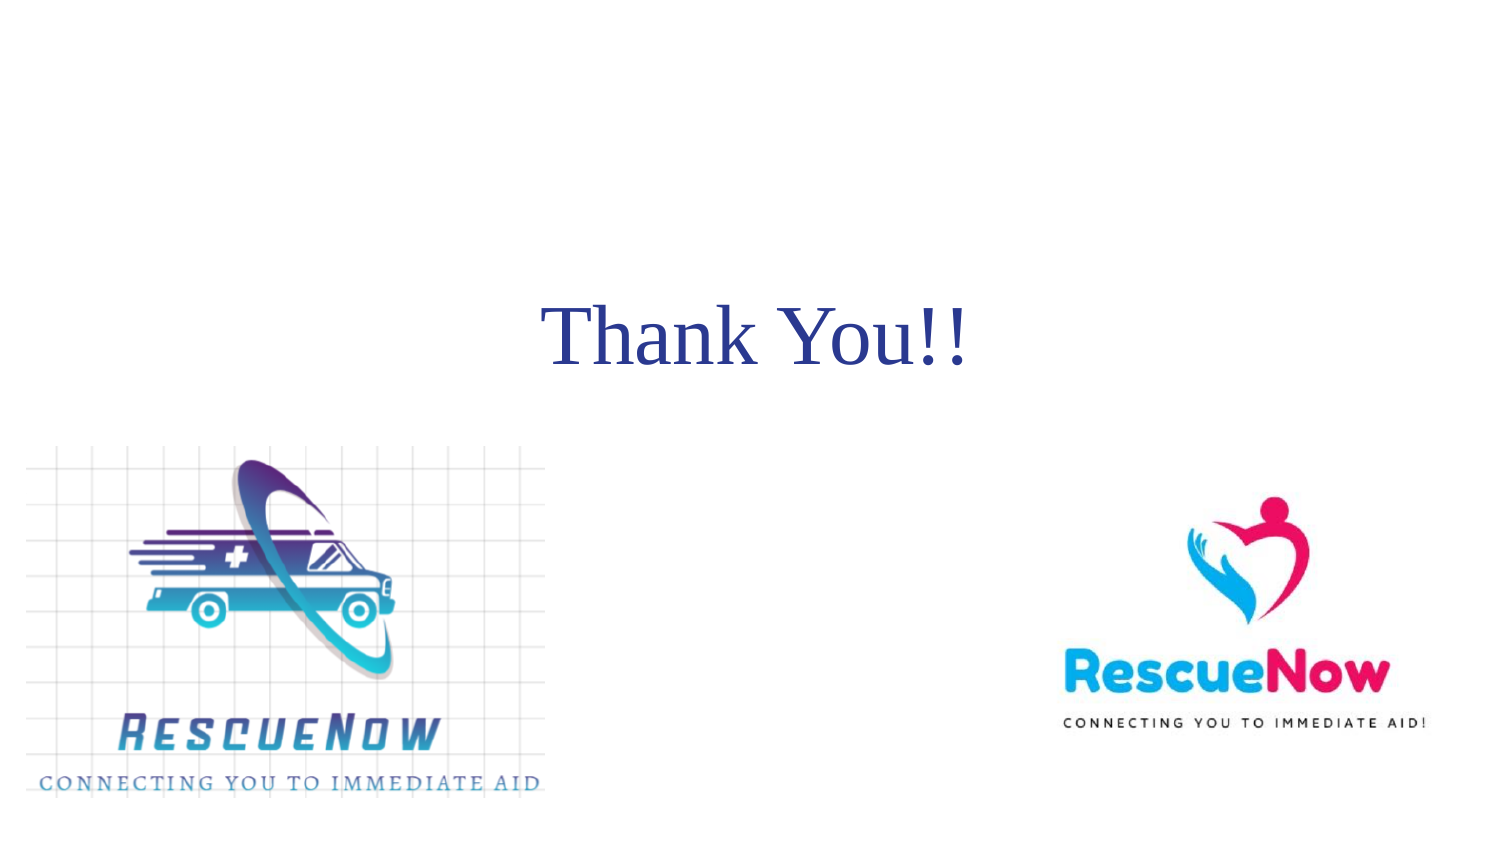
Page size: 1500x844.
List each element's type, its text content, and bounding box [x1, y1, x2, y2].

title Thank You!! [525, 263, 1187, 364]
picture [26, 445, 545, 798]
picture [1042, 421, 1460, 822]
